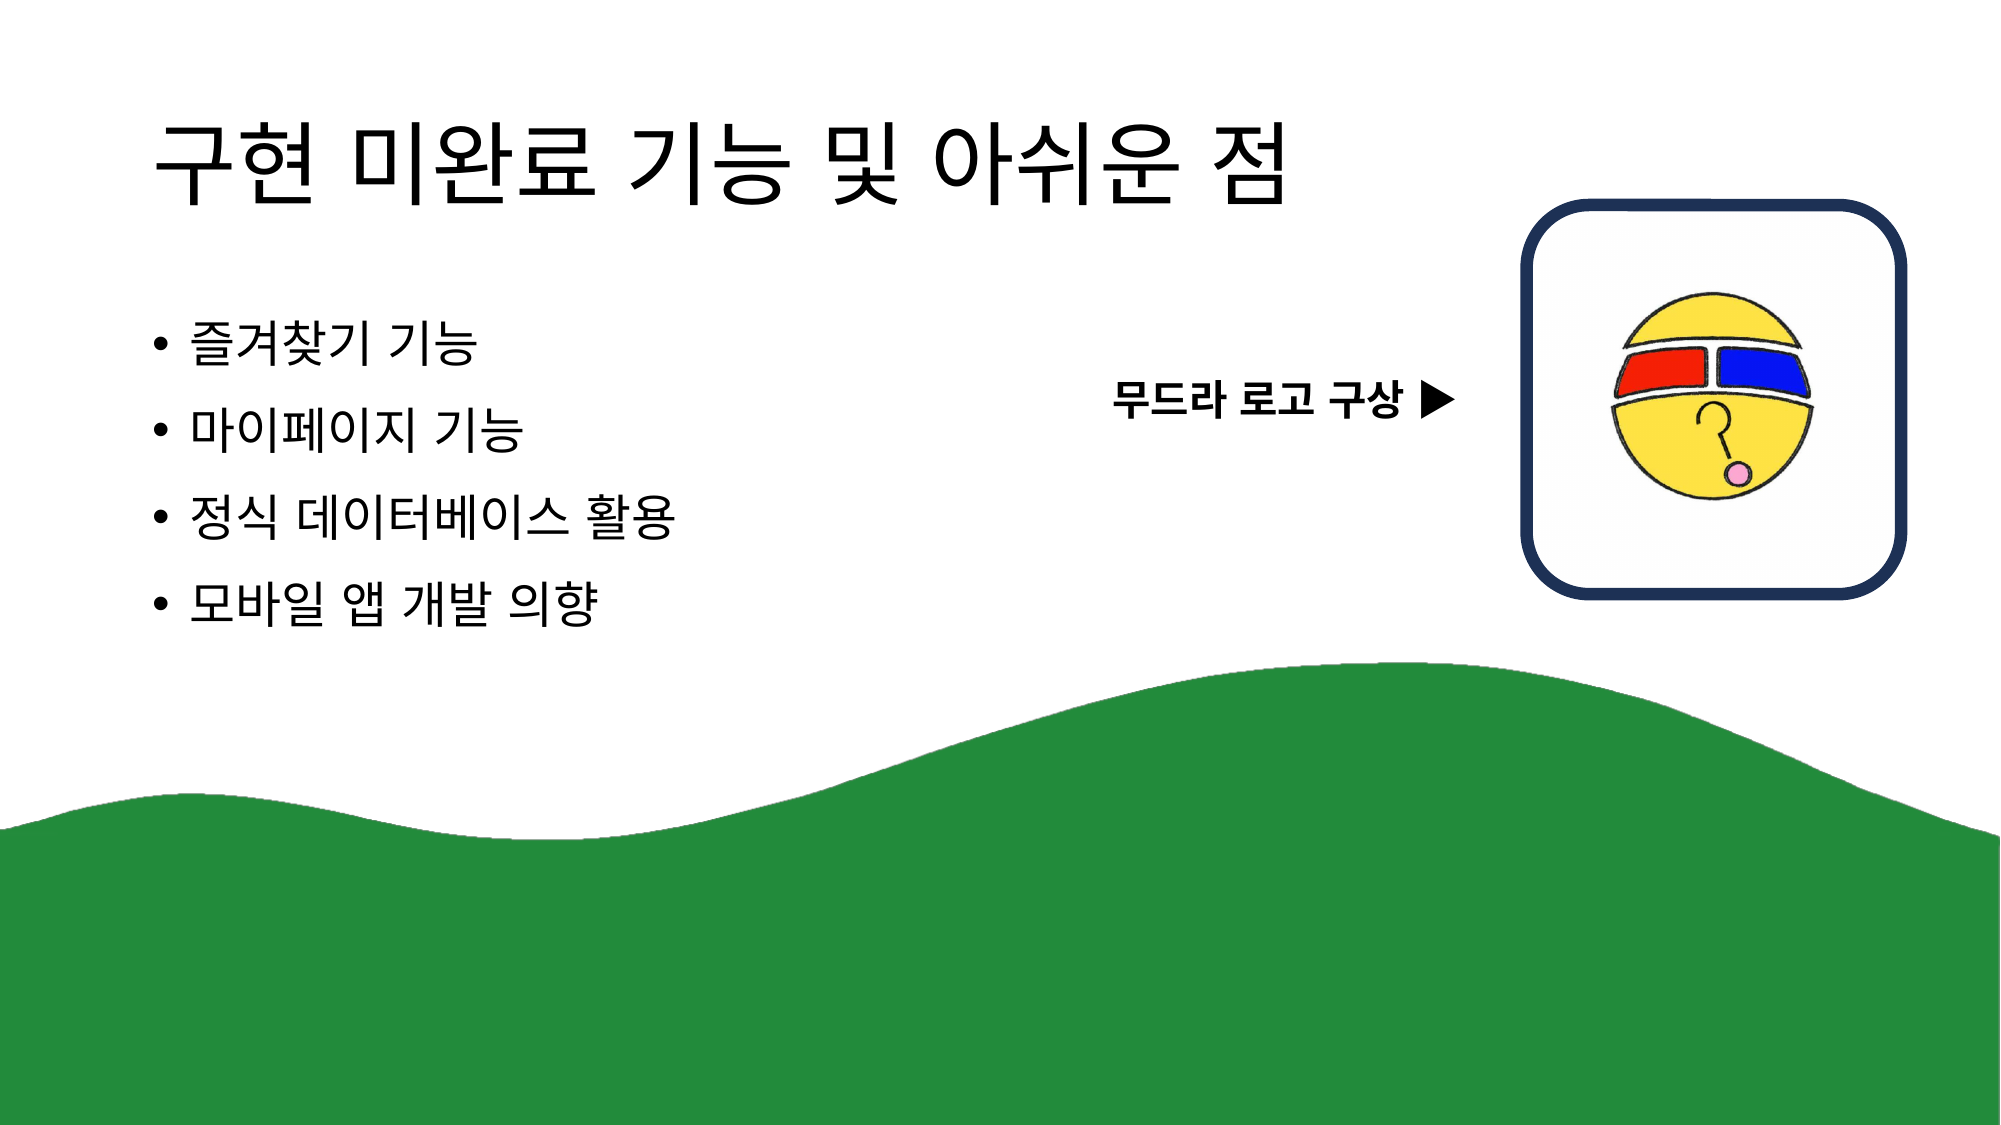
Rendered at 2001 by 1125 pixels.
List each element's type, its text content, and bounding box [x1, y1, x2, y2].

picture [0, 204, 2000, 1125]
title 구현 미완료 기능 및 아쉬운 점 [137, 59, 1863, 204]
